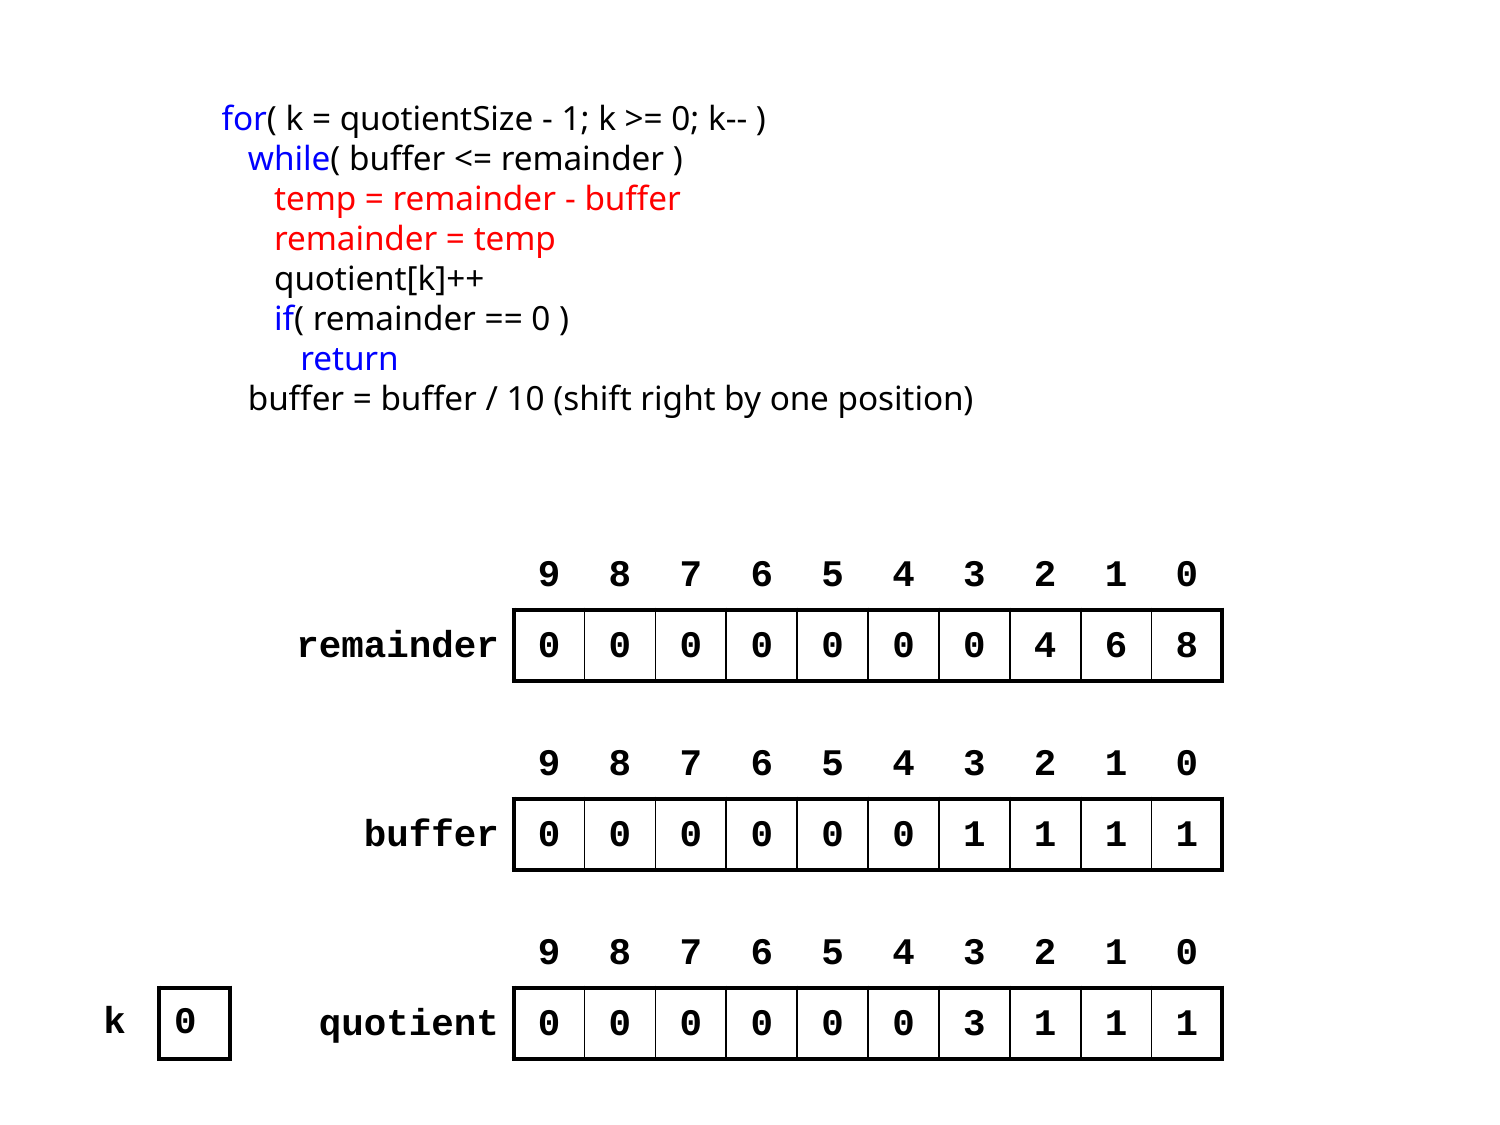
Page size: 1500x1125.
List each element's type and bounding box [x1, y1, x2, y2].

table_cell [585, 801, 655, 868]
table_cell [1011, 612, 1080, 679]
table_cell [278, 988, 512, 1059]
table_cell [516, 612, 584, 679]
table_cell [798, 612, 867, 679]
table_cell [1152, 990, 1220, 1057]
table_cell [1152, 612, 1220, 679]
table_cell [727, 612, 796, 679]
table_header [278, 728, 1222, 799]
table_cell [869, 990, 938, 1057]
table_cell [516, 801, 584, 868]
table_cell [1082, 612, 1151, 679]
table_cell [1152, 801, 1220, 868]
table_cell [278, 610, 512, 681]
table_header [278, 539, 1222, 610]
table_cell [727, 801, 796, 868]
table_cell [278, 799, 512, 870]
table_cell [656, 612, 725, 679]
table_header [161, 990, 228, 1057]
table_cell [869, 612, 938, 679]
table_cell [1011, 990, 1080, 1057]
table_cell [516, 990, 584, 1057]
table_cell [1082, 990, 1151, 1057]
table_header [89, 988, 157, 1059]
table_cell [727, 990, 796, 1057]
table_cell [585, 990, 655, 1057]
table_cell [798, 990, 867, 1057]
table_cell [656, 801, 725, 868]
table_cell [585, 612, 655, 679]
table_cell [940, 612, 1009, 679]
table_cell [656, 990, 725, 1057]
table_cell [1011, 801, 1080, 868]
table_cell [1082, 801, 1151, 868]
table_header [278, 917, 1222, 988]
table_cell [798, 801, 867, 868]
list [206, 89, 1294, 421]
table_cell [940, 801, 1009, 868]
table_cell [869, 801, 938, 868]
table_cell [940, 990, 1009, 1057]
